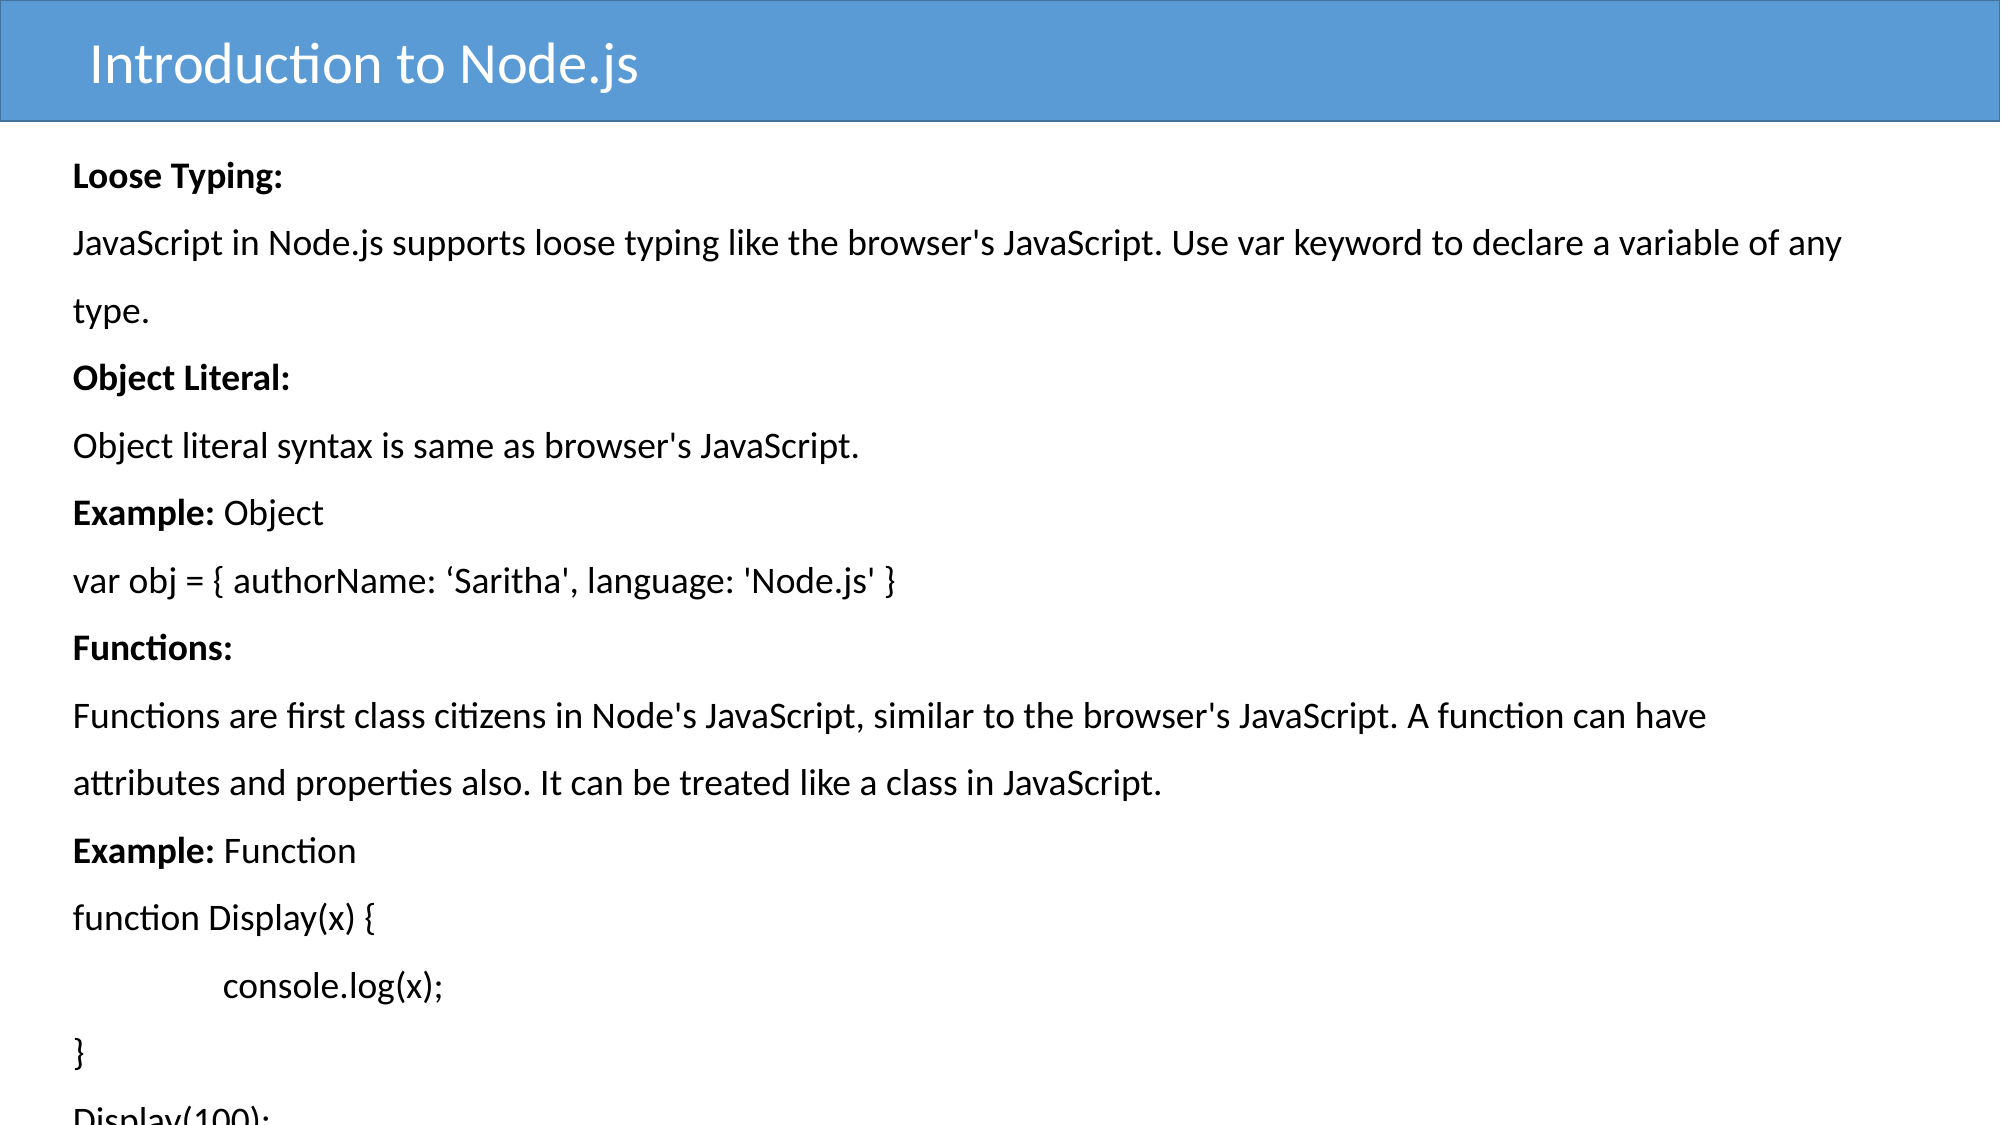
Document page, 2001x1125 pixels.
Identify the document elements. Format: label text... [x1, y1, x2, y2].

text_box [0, 0, 2000, 230]
text_box Loose Typing: JavaScript in Node.js supports loose typing like the browser's JavaScript. Use var keyword to declare a variable of any type. Object Literal: Object literal syntax is same as browser's JavaScript. Example: Object var obj = { authorName: ‘Saritha', language: 'Node.js' } Functions: Functions are first class citizens in Node's JavaScript, similar to the browser's JavaScript. A function can have attributes and properties also. It can be treated like a class in JavaScript. Example: Function function Display(x) { console.log(x); } Display(100); [58, 230, 1875, 1125]
